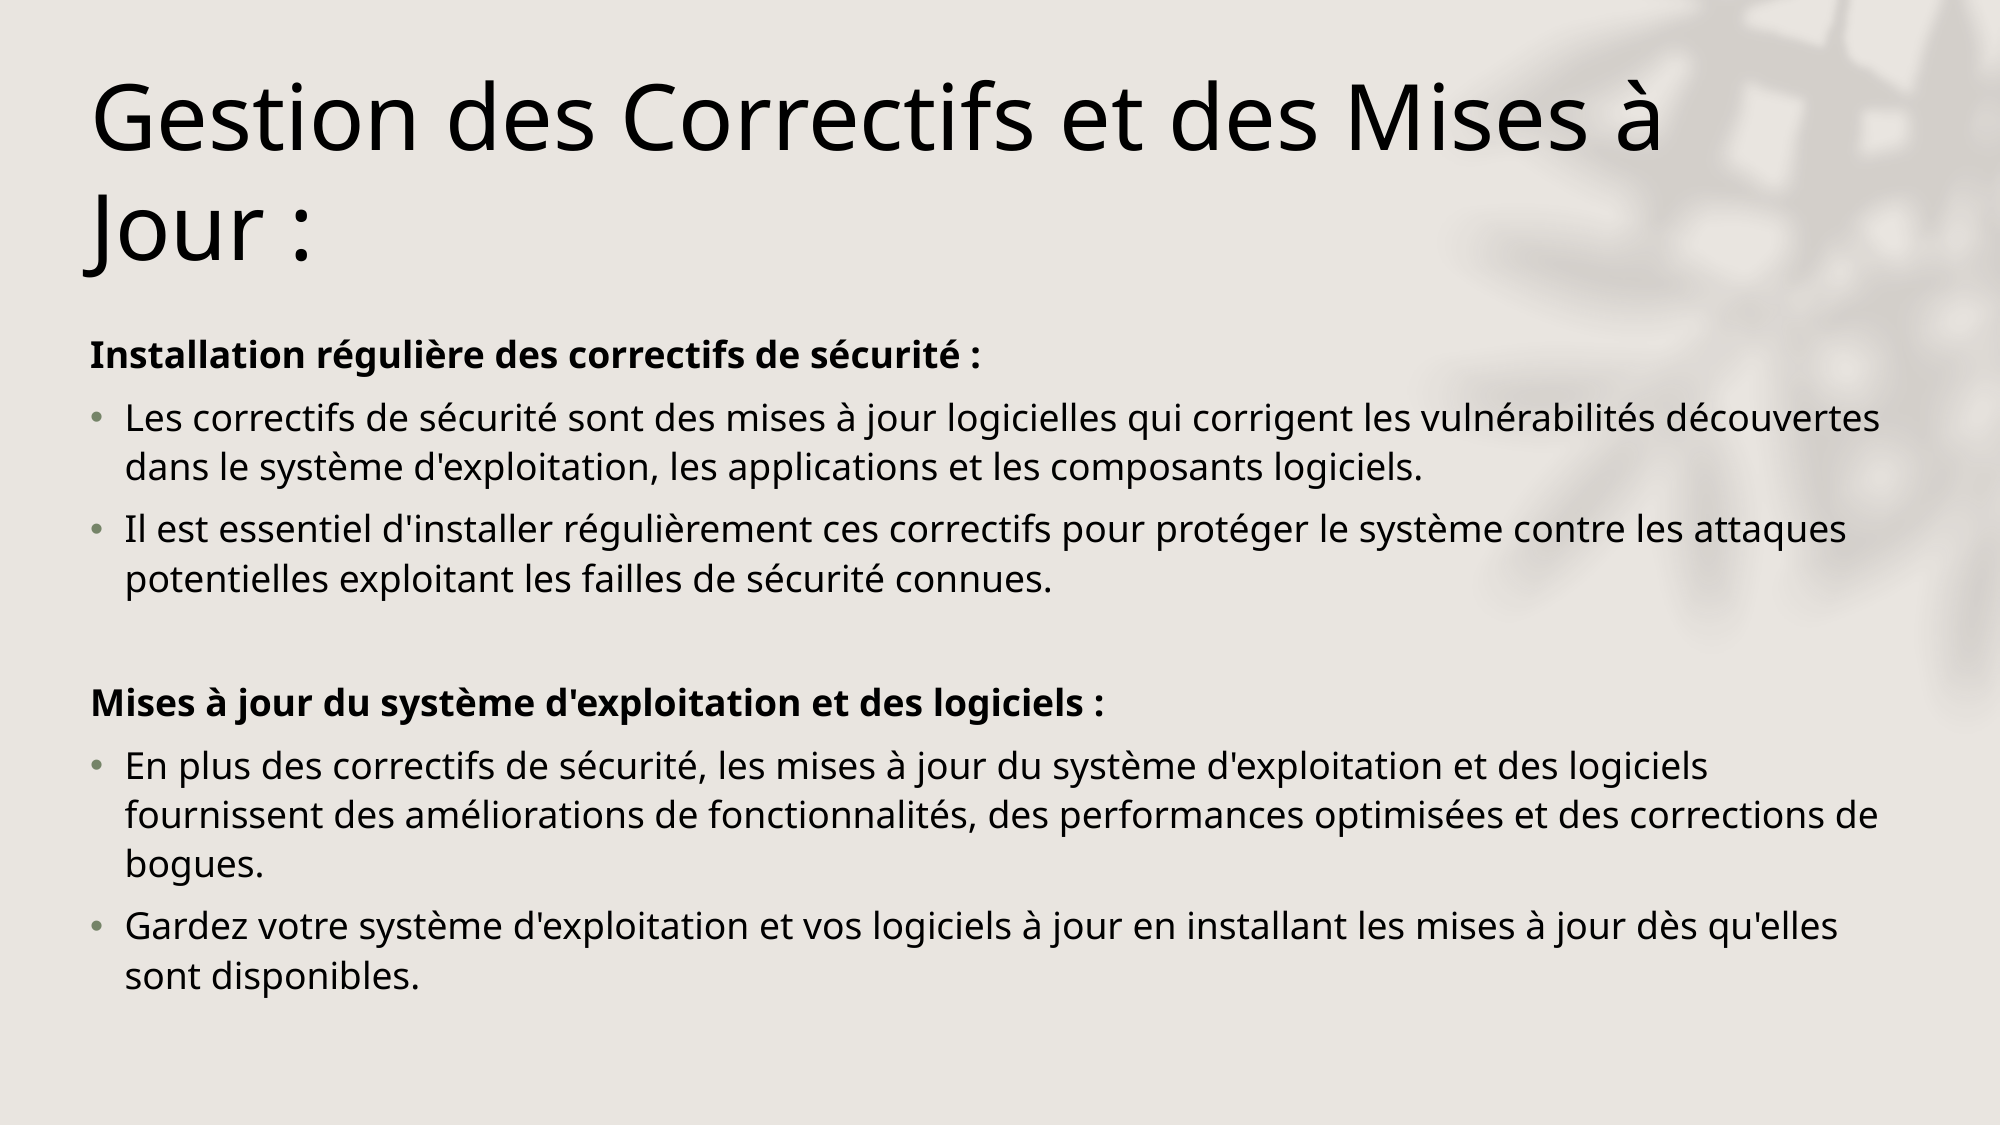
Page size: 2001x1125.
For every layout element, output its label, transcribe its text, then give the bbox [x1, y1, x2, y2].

title Gestion des Correctifs et des Mises à Jour : [75, 60, 1863, 278]
list Installation régulière des correctifs de sécurité : Les correctifs de sécurité sont des mises à jour logicielles qui corrigent les vulnérabilités découvertes dans le système d'exploitation, les applications et les composants logiciels. Il est essentiel d'installer régulièrement ces correctifs pour protéger le système contre les attaques potentielles exploitant les failles de sécurité connues. Mises à jour du système d'exploitation et des logiciels : En plus des correctifs de sécurité, les mises à jour du système d'exploitation et des logiciels fournissent des améliorations de fonctionnalités, des performances optimisées et des corrections de bogues. Gardez votre système d'exploitation et vos logiciels à jour en installant les mises à jour dès qu'elles sont disponibles. [75, 319, 1925, 1009]
